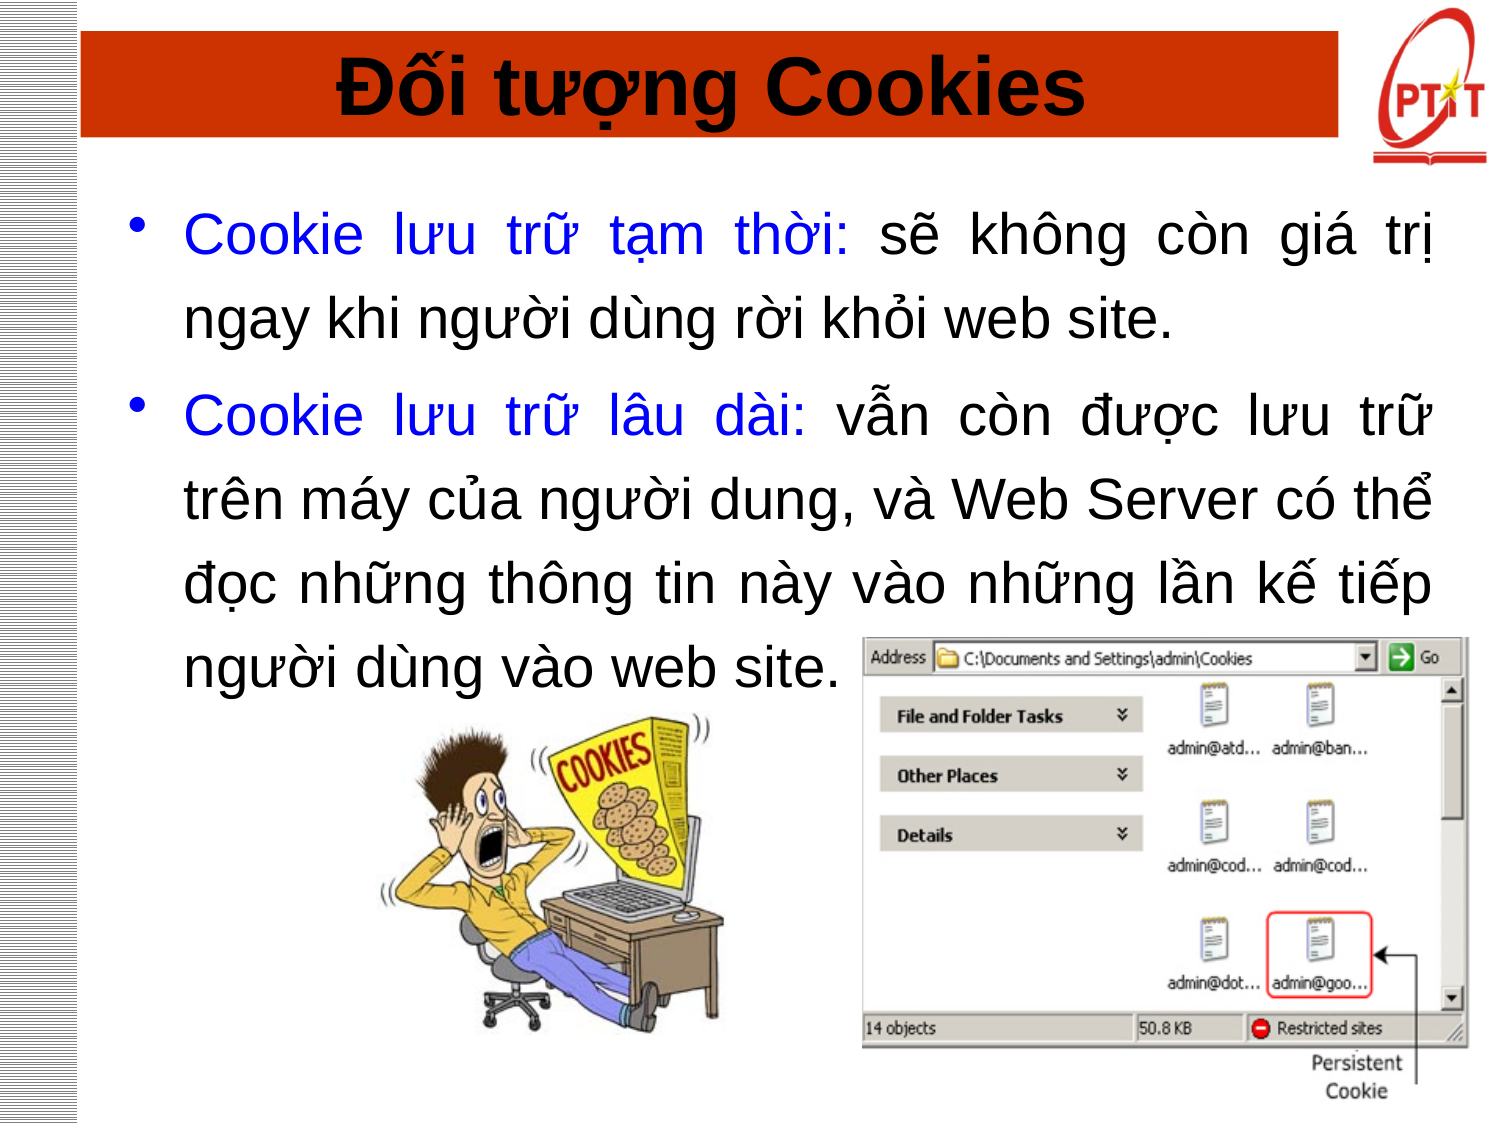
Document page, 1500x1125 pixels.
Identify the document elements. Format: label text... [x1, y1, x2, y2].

picture [862, 637, 1479, 1105]
title Đối tượng Cookies [87, 24, 1338, 138]
list Cookie lưu trữ tạm thời: sẽ không còn giá trị ngay khi người dùng rời khỏi web site. Cookie lưu trữ lâu dài: vẫn còn được lưu trữ trên máy của người dung, và Web Server có thể đọc những thông tin này vào những lần kế tiếp người dùng vào web site. [112, 174, 1450, 1031]
picture [1373, 0, 1489, 167]
picture [374, 711, 735, 1036]
